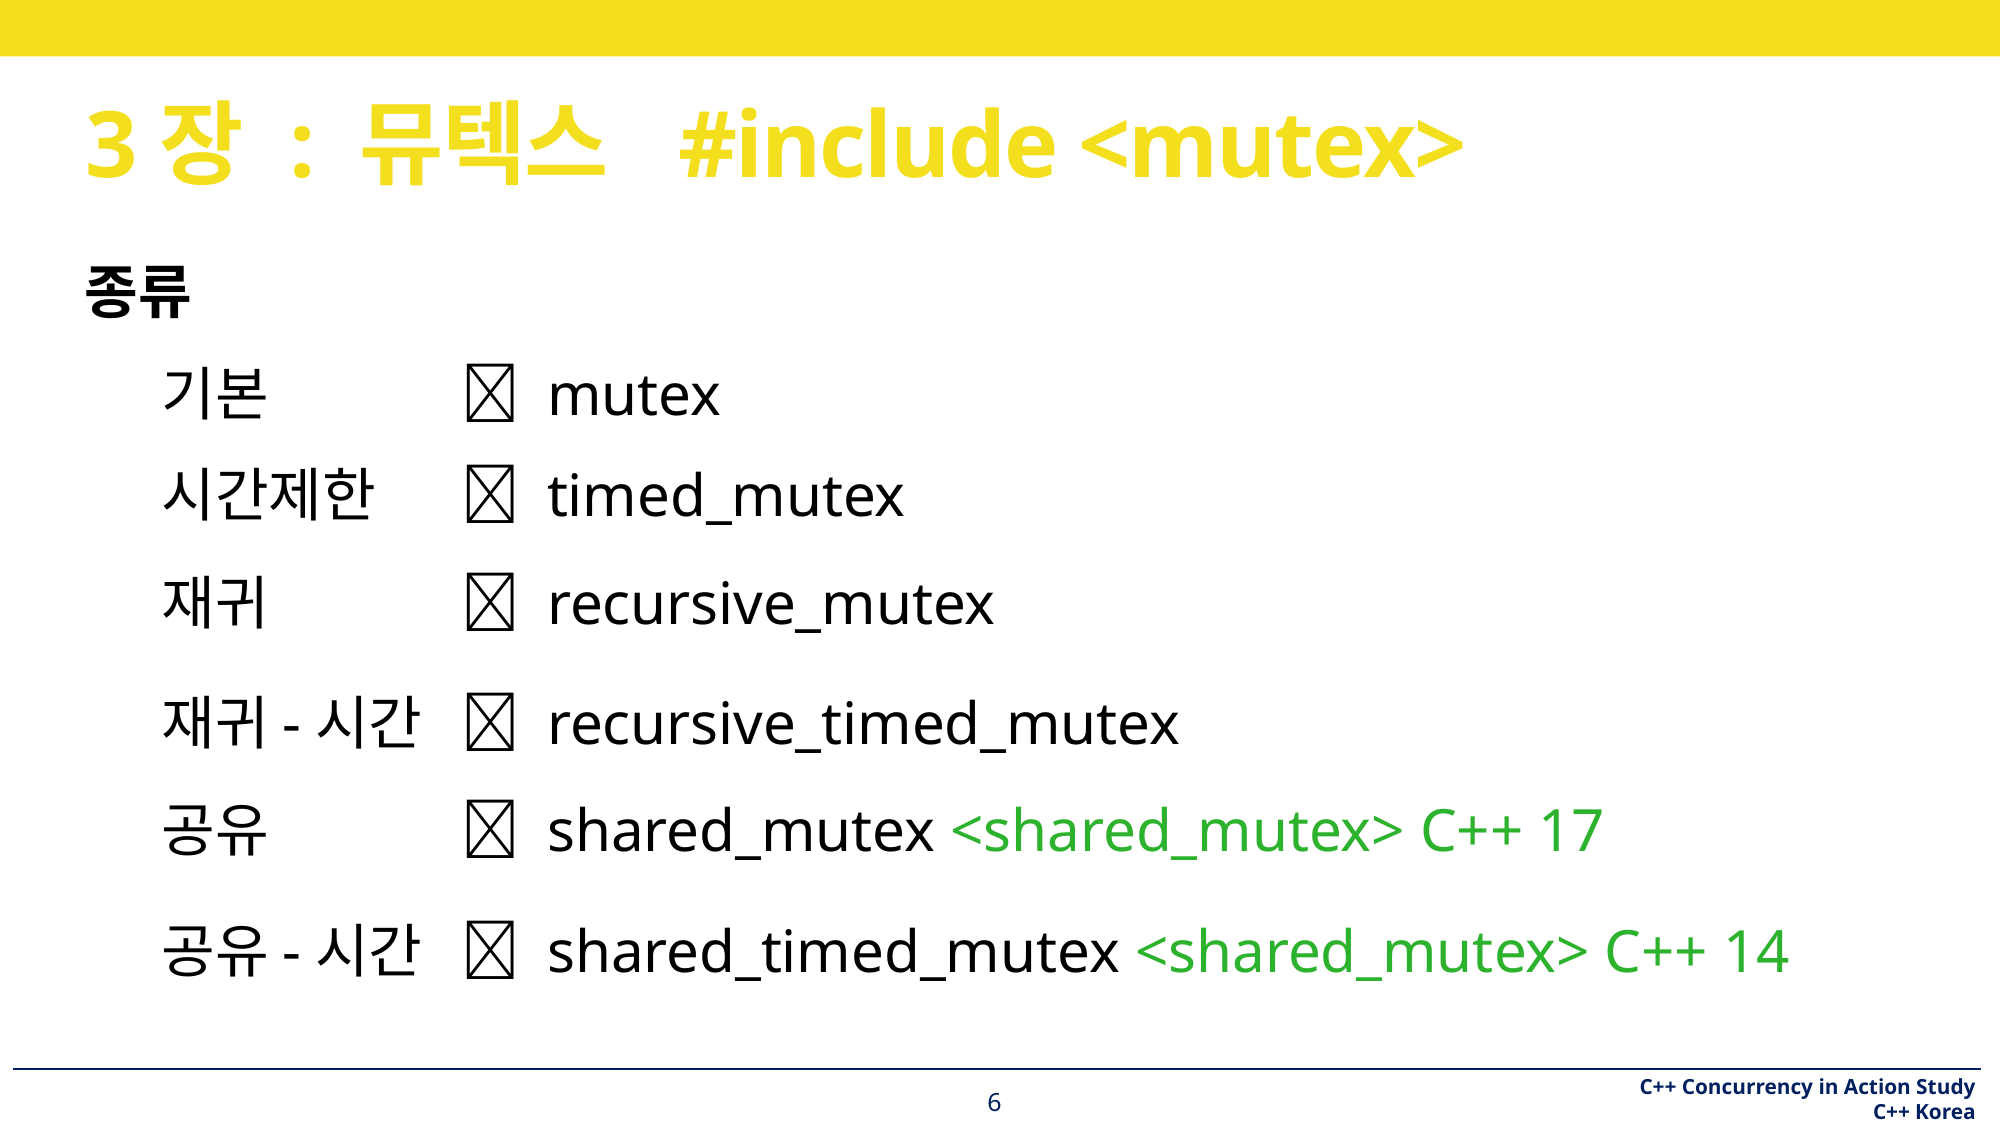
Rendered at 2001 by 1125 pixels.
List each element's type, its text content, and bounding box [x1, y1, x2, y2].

slide_number 6 [911, 1078, 1078, 1125]
text_box 공유  shared_mutex <shared_mutex> C++ 17 [161, 793, 1827, 864]
text_box 재귀-시간  recursive_timed_mutex [161, 686, 1827, 757]
text_box 기본  mutex [161, 357, 1827, 428]
text_box 공유-시간  shared_timed_mutex <shared_mutex> C++ 14 [161, 914, 1827, 985]
text_box 종류 [85, 255, 1915, 326]
title 3장 : 뮤텍스 #include <mutex> [85, 98, 1915, 198]
text_box 재귀  recursive_mutex [161, 565, 1827, 636]
text_box 시간제한  timed_mutex [161, 457, 1827, 528]
